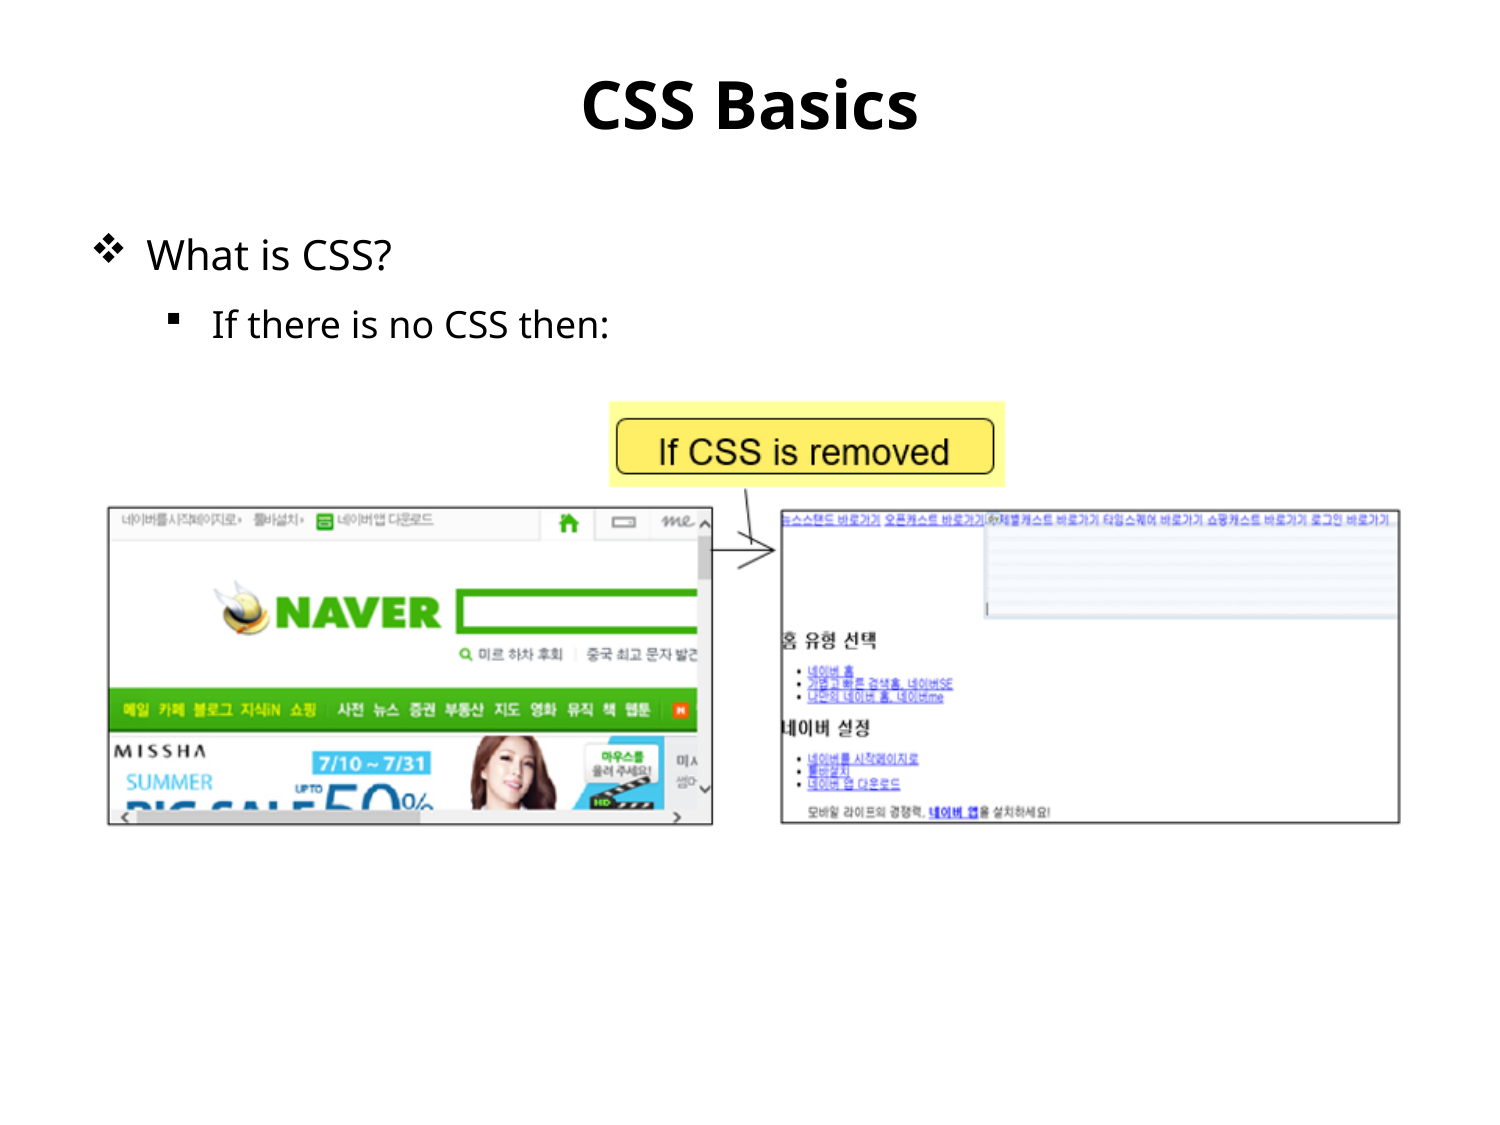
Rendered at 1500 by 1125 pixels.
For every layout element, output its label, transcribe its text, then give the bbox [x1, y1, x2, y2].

list What is CSS? If there is no CSS then: [75, 196, 1425, 1071]
title CSS Basics [75, 45, 1425, 161]
picture [84, 373, 1415, 837]
